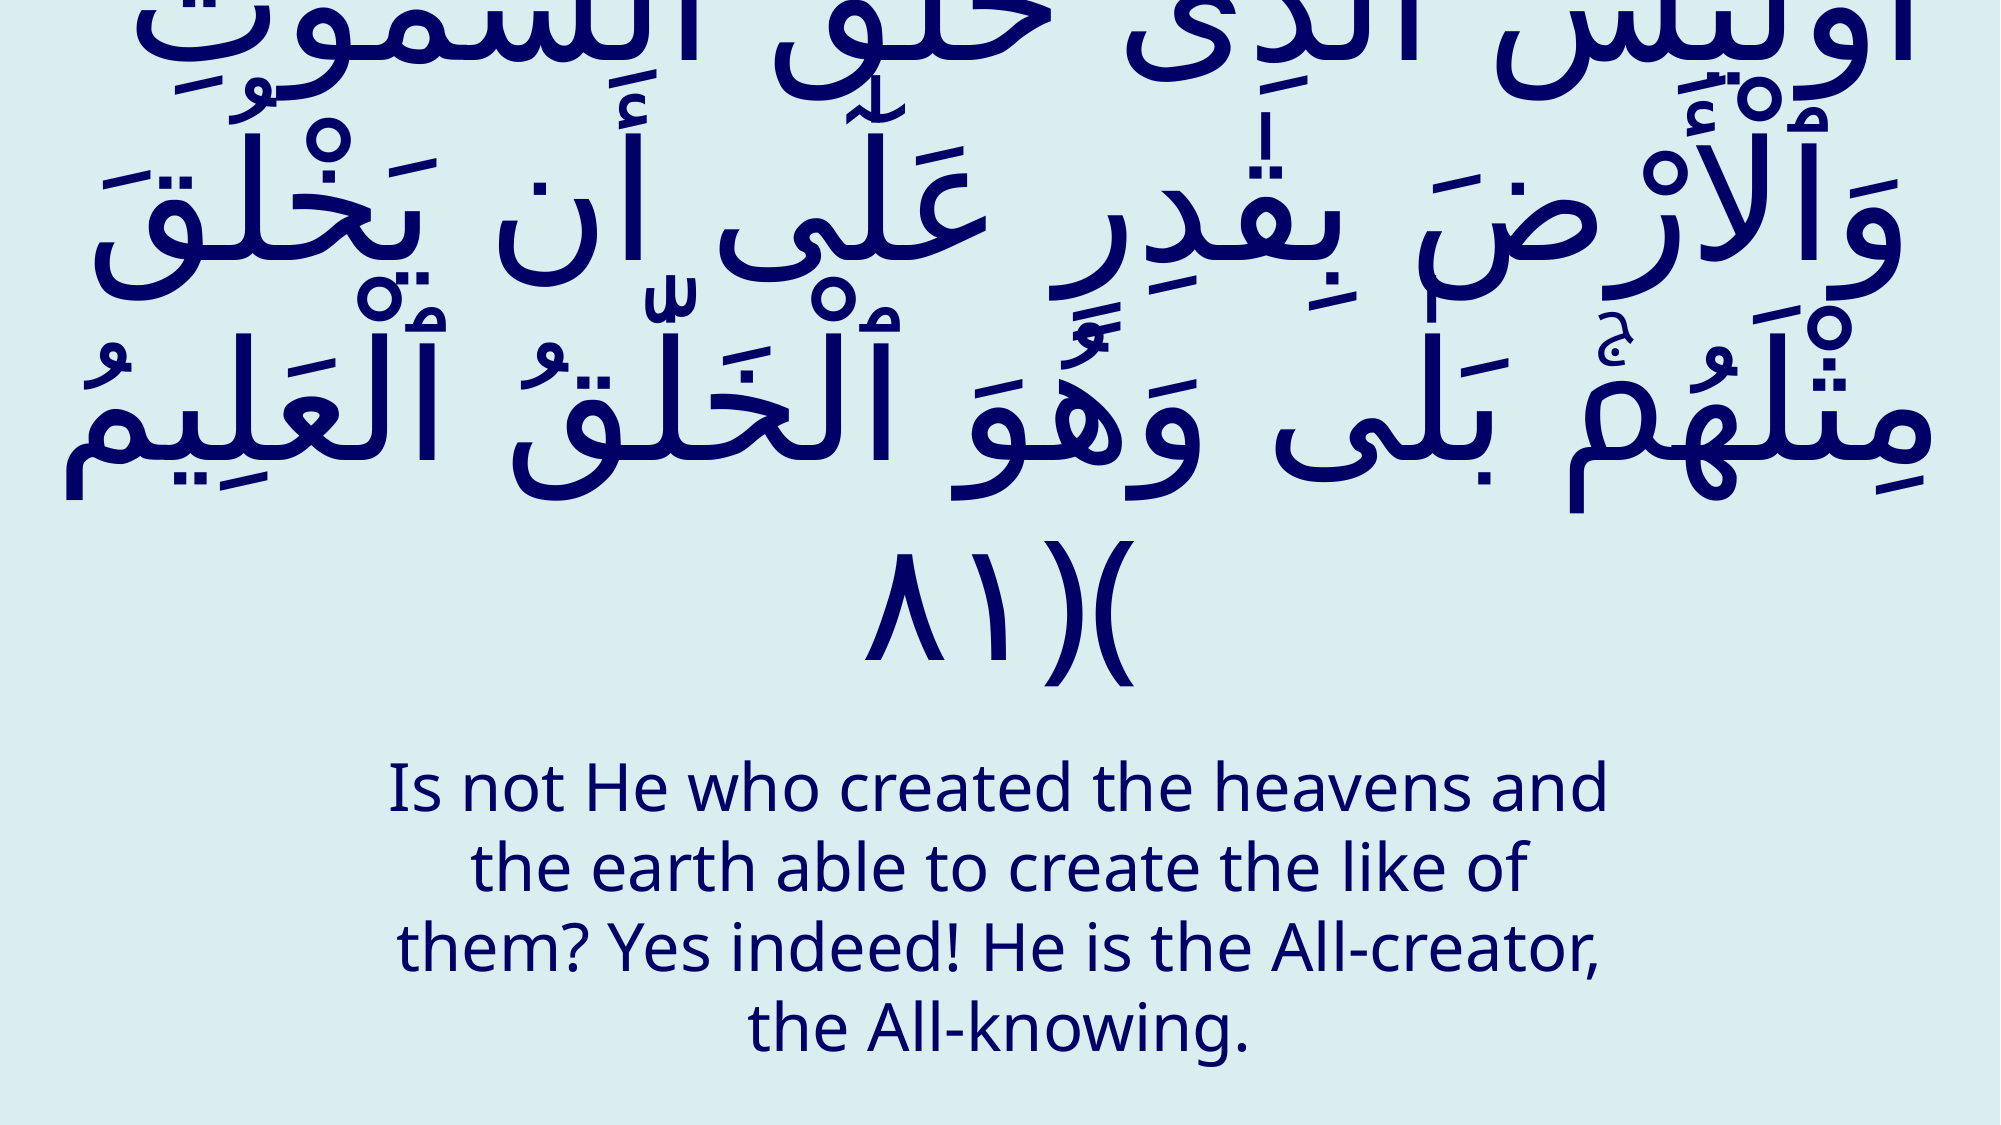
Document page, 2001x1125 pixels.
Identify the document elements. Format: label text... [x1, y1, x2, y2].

list Is not He who created the heavens and the earth able to create the like of them? Yes indeed! He is the All-creator, the All-knowing. [356, 737, 1644, 1050]
title أَوَلَيْسَ ٱلَّذِى خَلَقَ ٱلسَّمٰوٰتِ وَٱلْأَرْضَ بِقٰدِرٍ عَلٰٓى أَن يَخْلُقَ مِثْلَهُمۚ بَلٰى وَهُوَ ٱلْخَلّٰقُ ٱلْعَلِيمُ ﴿٨١﴾ [0, 200, 2000, 388]
